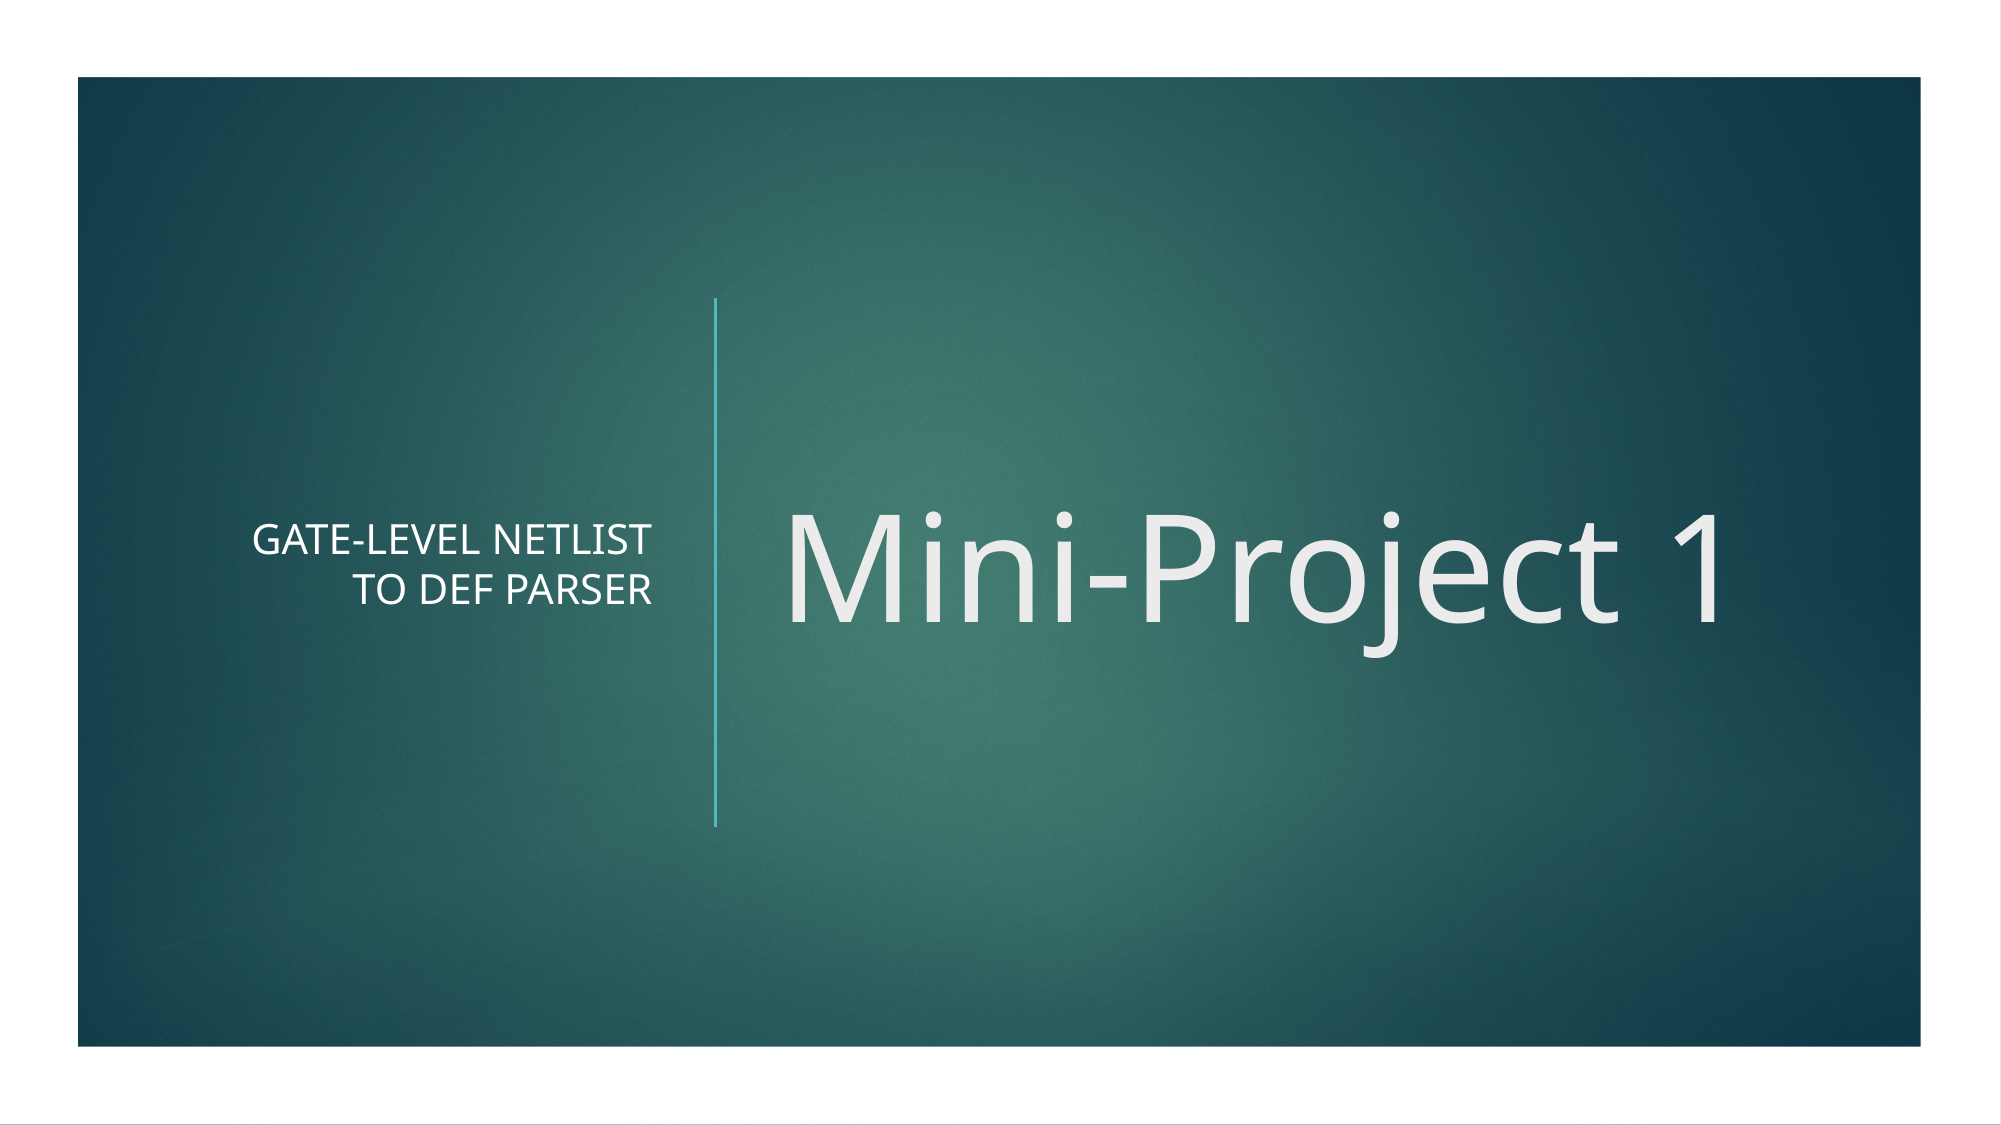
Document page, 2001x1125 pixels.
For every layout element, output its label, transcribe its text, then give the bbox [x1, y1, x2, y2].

text_box [78, 78, 1920, 1046]
subtitle Gate-level netlist to def parser [189, 218, 668, 907]
title Mini-Project 1 [763, 218, 1787, 907]
text_box [0, 0, 2000, 1125]
